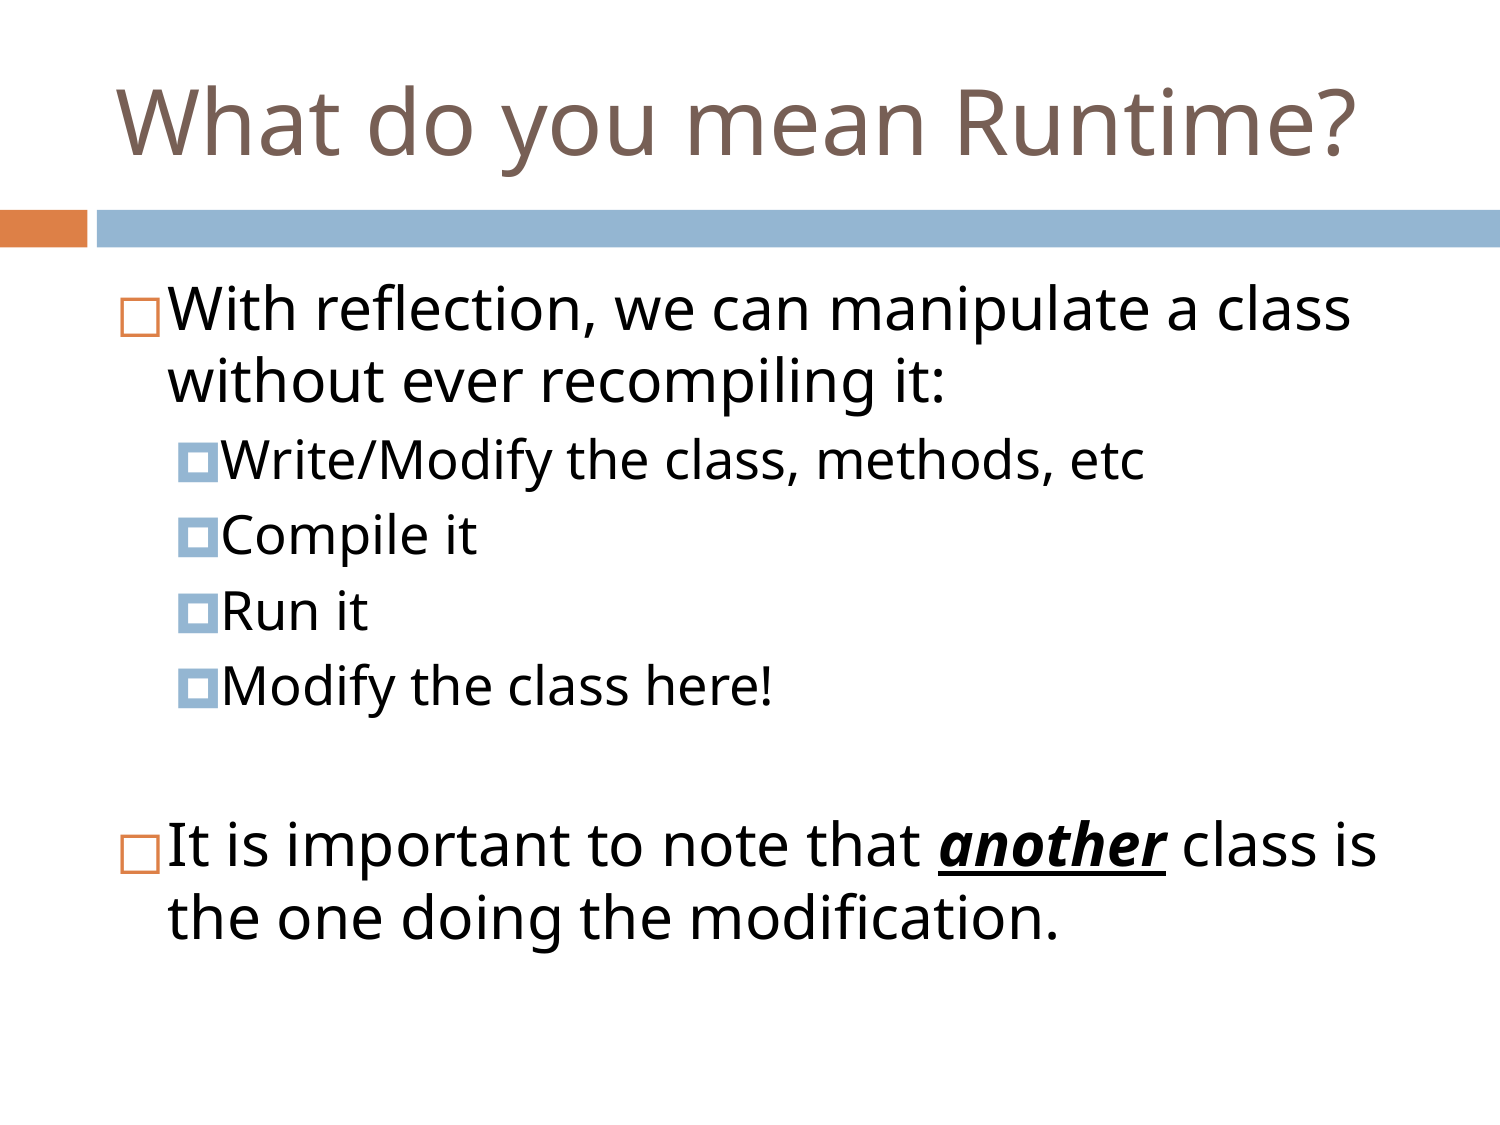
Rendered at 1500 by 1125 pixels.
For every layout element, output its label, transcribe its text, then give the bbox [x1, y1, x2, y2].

list With reflection, we can manipulate a class without ever recompiling it: Write/Modify the class, methods, etc Compile it Run it Modify the class here! It is important to note that another class is the one doing the modification. [100, 262, 1438, 1000]
title What do you mean Runtime? [100, 37, 1438, 200]
